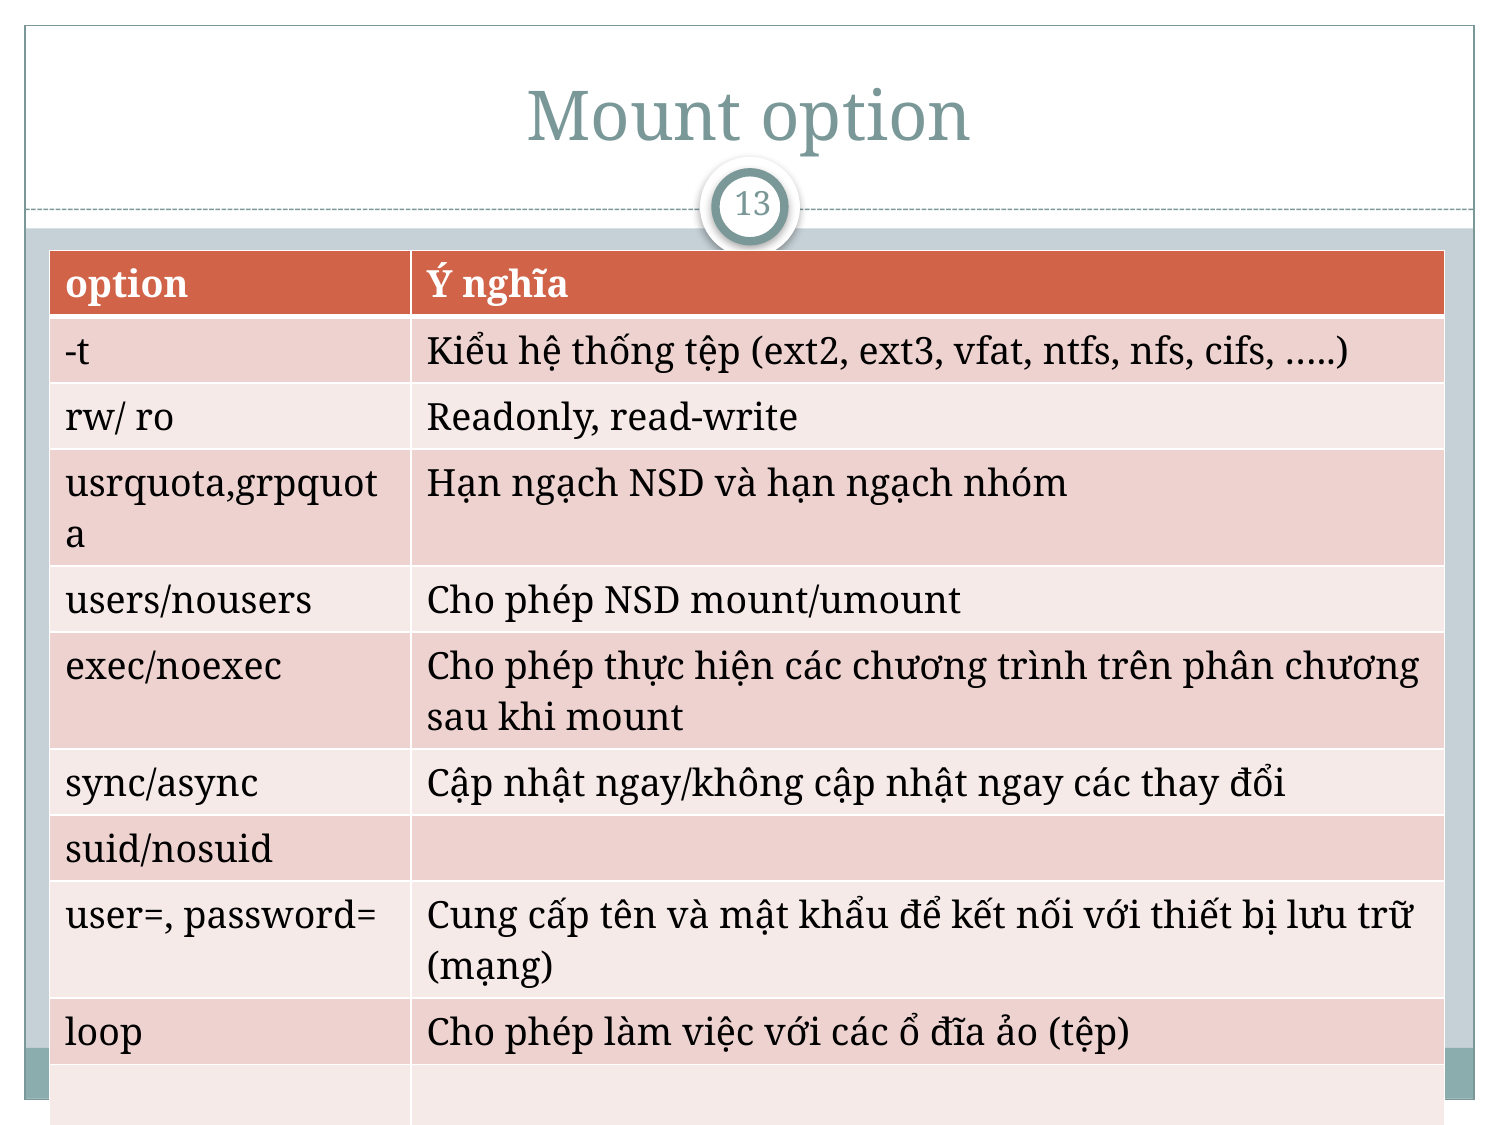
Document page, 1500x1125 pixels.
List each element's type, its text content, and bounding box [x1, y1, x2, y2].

table_cell Cập nhật ngay/không cập nhật ngay các thay đổi [412, 750, 1444, 814]
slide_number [1445, 1050, 1450, 1111]
table_cell rw/ ro [50, 384, 410, 448]
slide_number 13 [715, 168, 791, 241]
table_cell user=, password= [50, 882, 410, 997]
table_cell Cho phép thực hiện các chương trình trên phân chương sau khi mount [412, 633, 1444, 748]
table_cell usrquota,grpquota [50, 450, 410, 565]
table_cell [412, 816, 1444, 880]
table_cell Cho phép làm việc với các ổ đĩa ảo (tệp) [412, 999, 1444, 1064]
table_cell Readonly, read-write [412, 384, 1444, 448]
table_cell -t [50, 319, 410, 382]
table_cell Cho phép NSD mount/umount [412, 567, 1444, 631]
table_cell [50, 1065, 410, 1125]
table_cell Kiểu hệ thống tệp (ext2, ext3, vfat, ntfs, nfs, cifs, …..) [412, 319, 1444, 382]
table_header Ý nghĩa [412, 251, 1444, 314]
table_cell users/nousers [50, 567, 410, 631]
table_cell loop [50, 999, 410, 1064]
title Mount option [49, 37, 1450, 162]
table_cell Cung cấp tên và mật khẩu để kết nối với thiết bị lưu trữ (mạng) [412, 882, 1444, 997]
table_cell suid/nosuid [50, 816, 410, 880]
table_cell Hạn ngạch NSD và hạn ngạch nhóm [412, 450, 1444, 565]
table_cell sync/async [50, 750, 410, 814]
table_cell [412, 1065, 1444, 1125]
table_header option [50, 251, 410, 314]
table_cell exec/noexec [50, 633, 410, 748]
